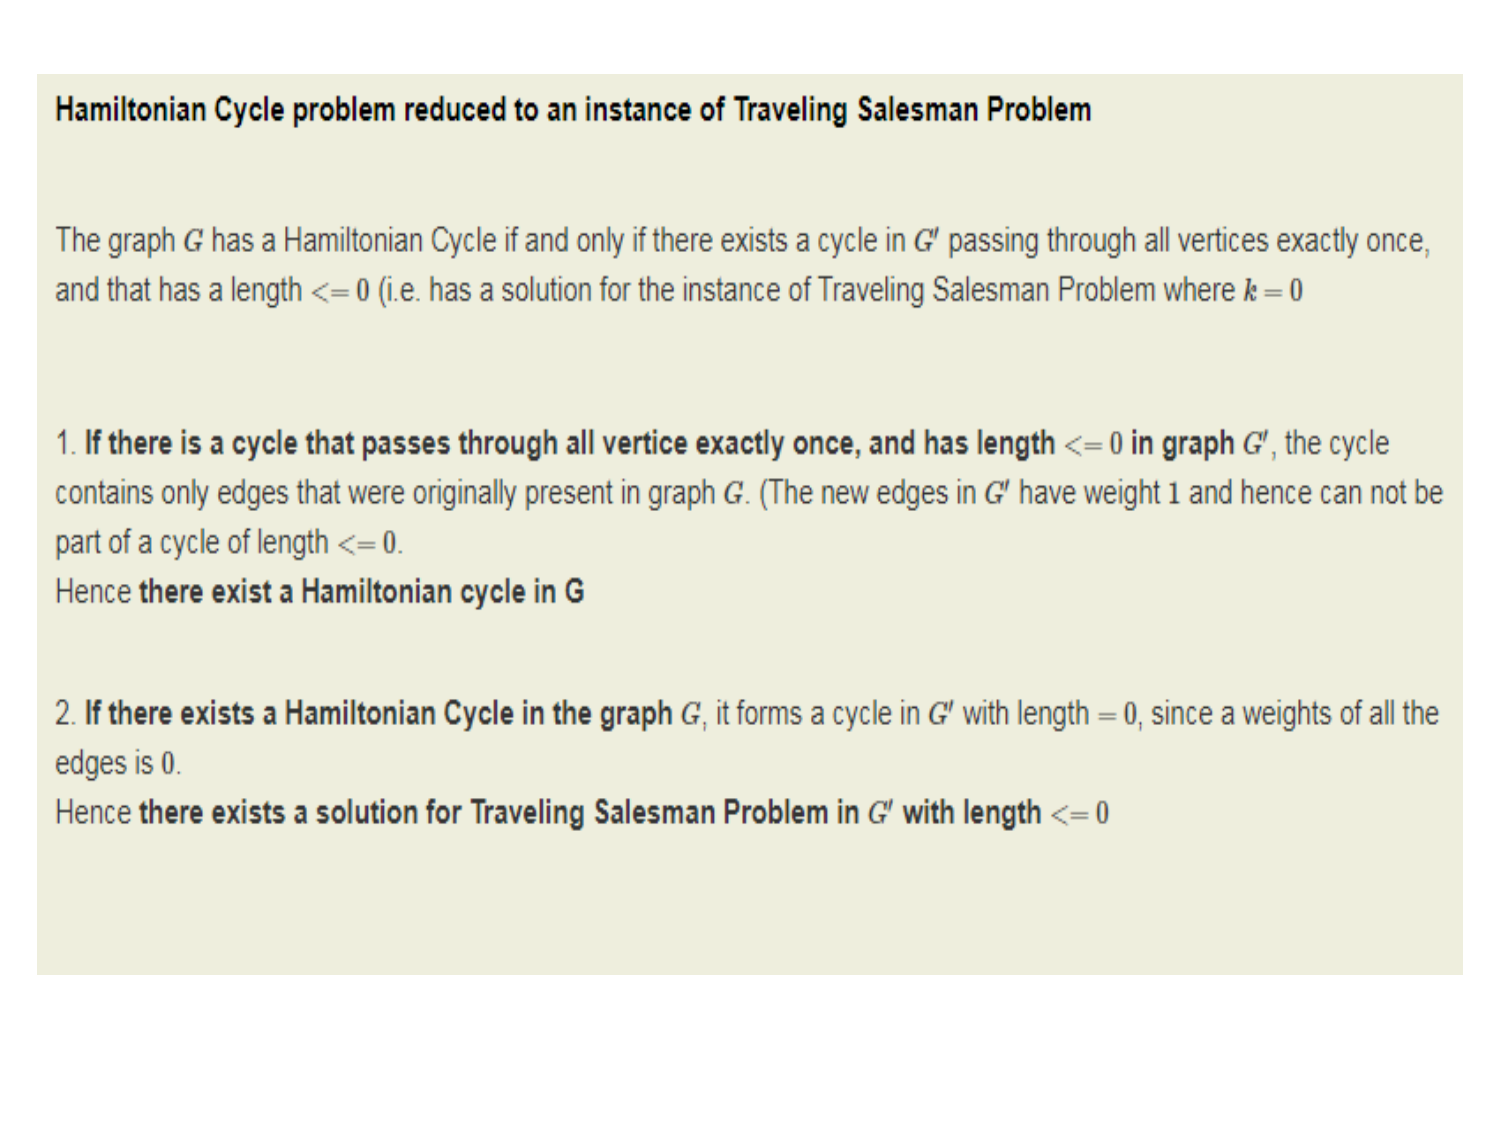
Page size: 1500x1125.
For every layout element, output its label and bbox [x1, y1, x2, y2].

picture [37, 74, 1463, 976]
